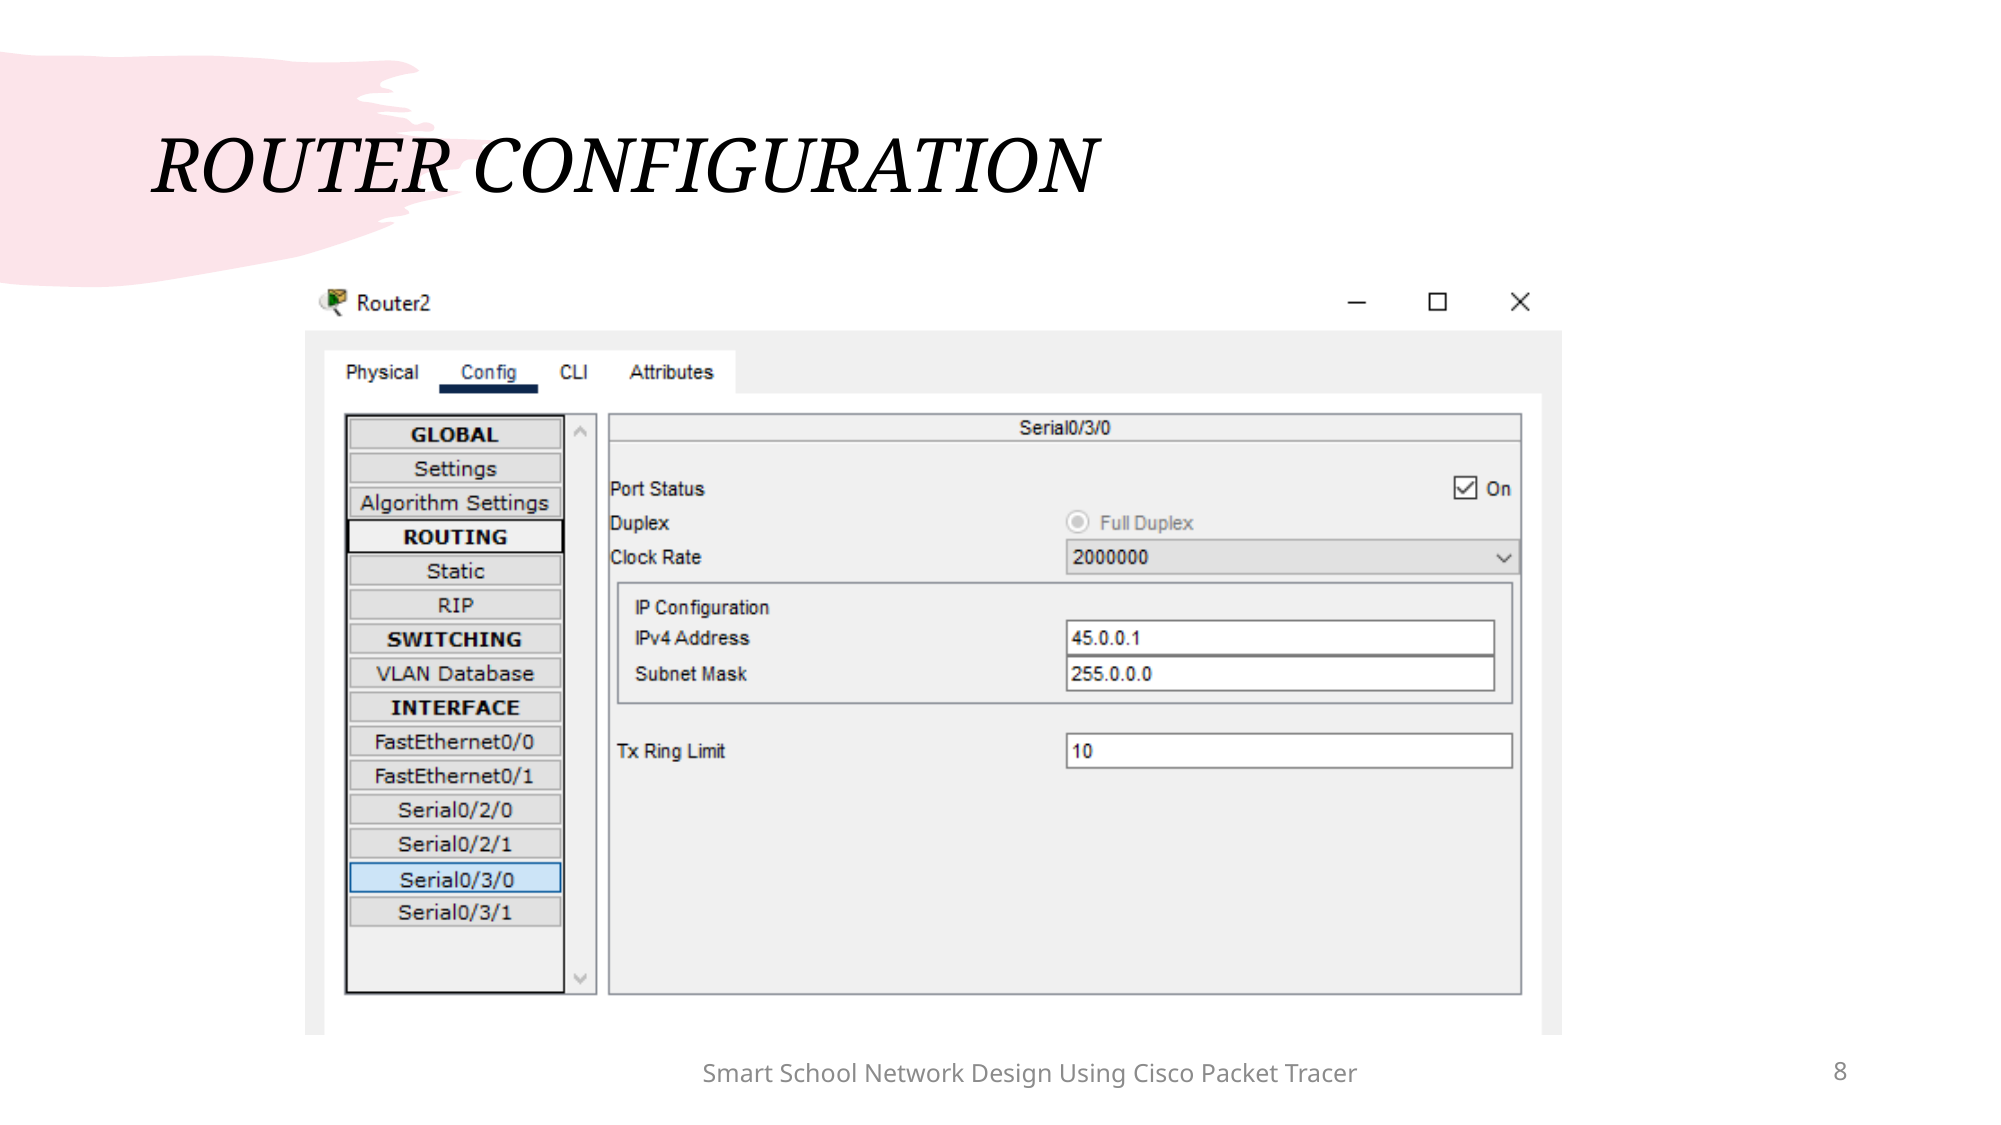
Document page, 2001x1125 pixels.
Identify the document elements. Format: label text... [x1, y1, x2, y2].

footer Smart School Network Design Using Cisco Packet Tracer [662, 1042, 1399, 1103]
slide_number 8 [1412, 1042, 1863, 1103]
title ROUTER CONFIGURATION [137, 59, 1863, 278]
picture [304, 277, 1562, 1035]
